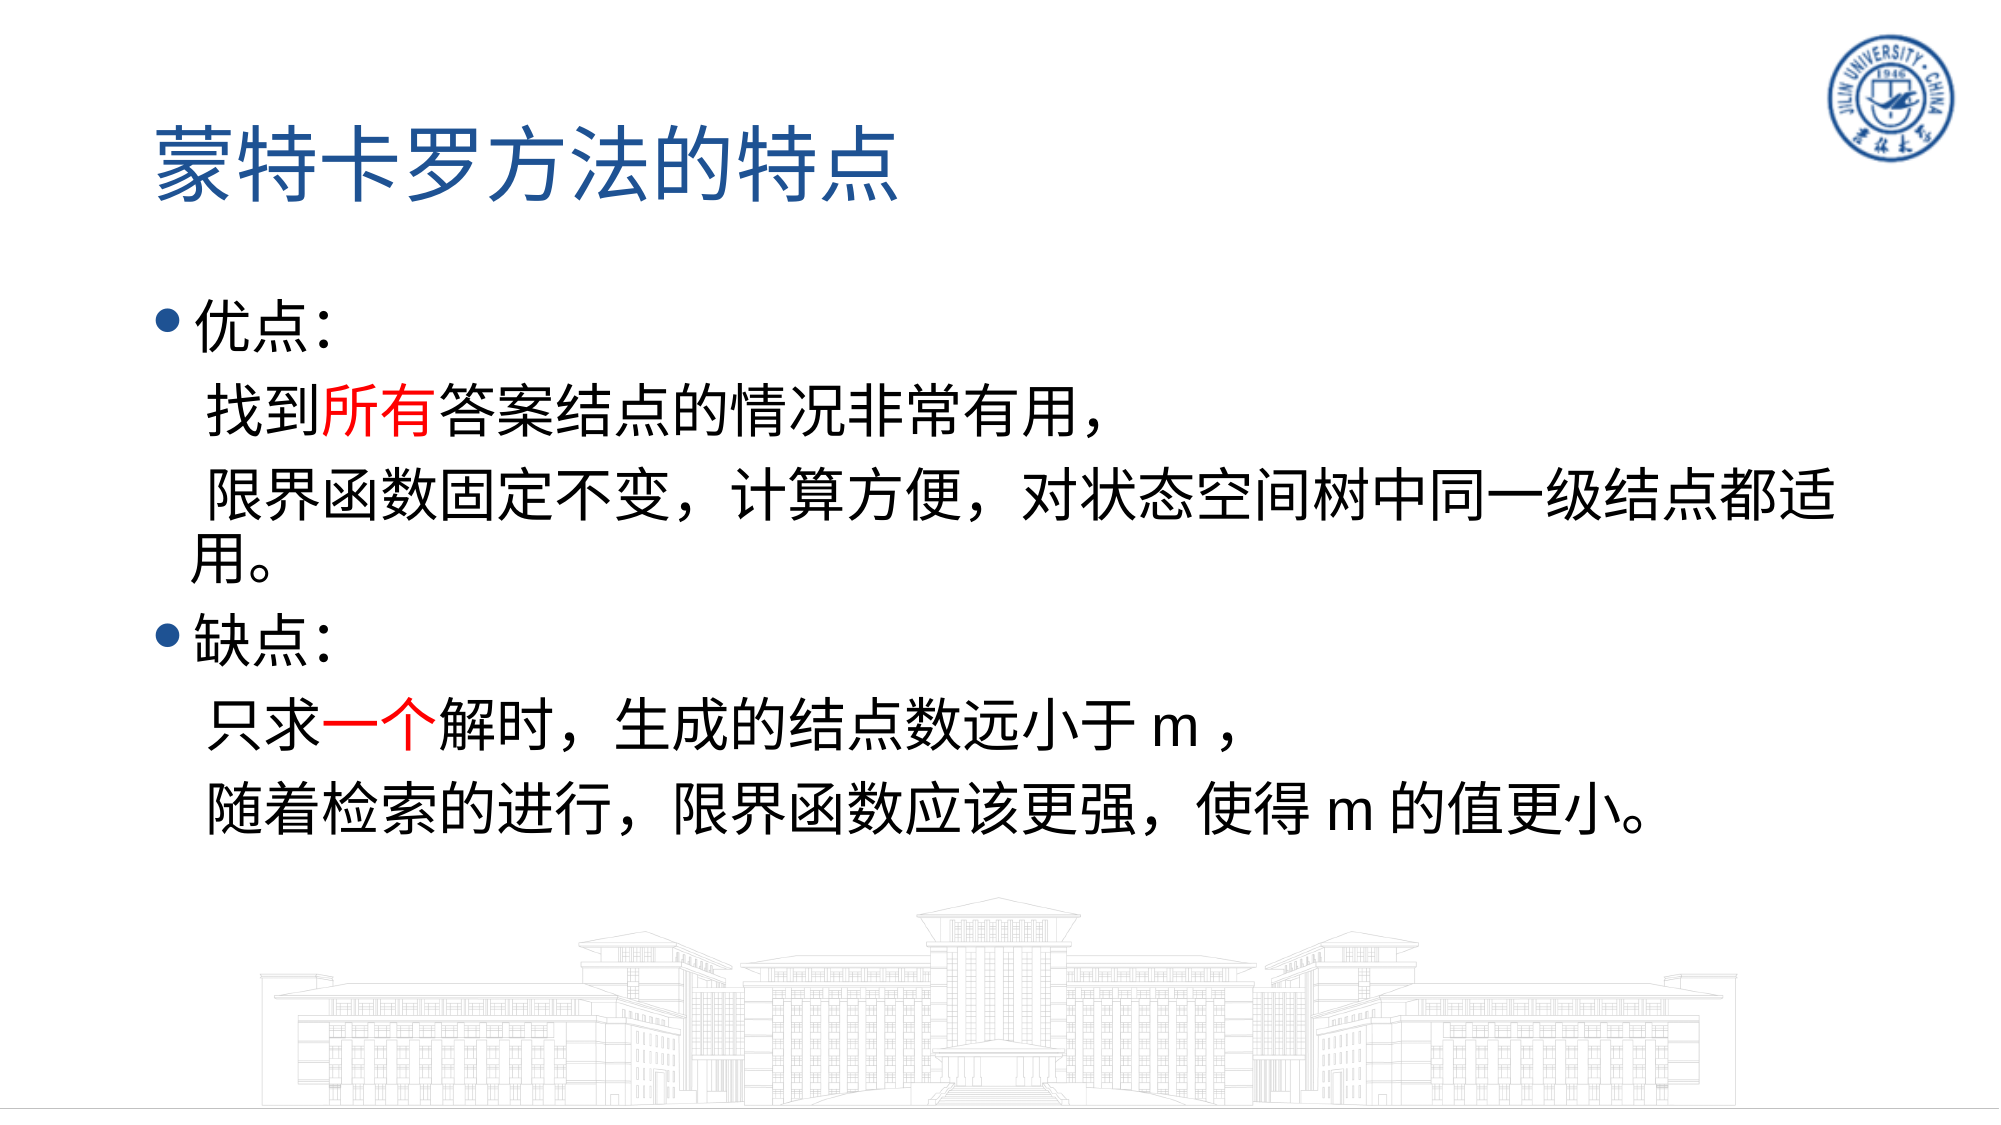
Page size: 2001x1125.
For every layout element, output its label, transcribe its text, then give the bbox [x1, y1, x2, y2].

slide_number [0, 897, 1999, 1109]
list 优点： 找到所有答案结点的情况非常有用， 限界函数固定不变，计算方便，对状态空间树中同一级结点都适用。 缺点： 只求一个解时，生成的结点数远小于m， 随着检索的进行，限界函数应该更强，使得m的值更小。 [137, 290, 1863, 1005]
picture [1824, 15, 1965, 173]
title 蒙特卡罗方法的特点 [137, 59, 1863, 278]
